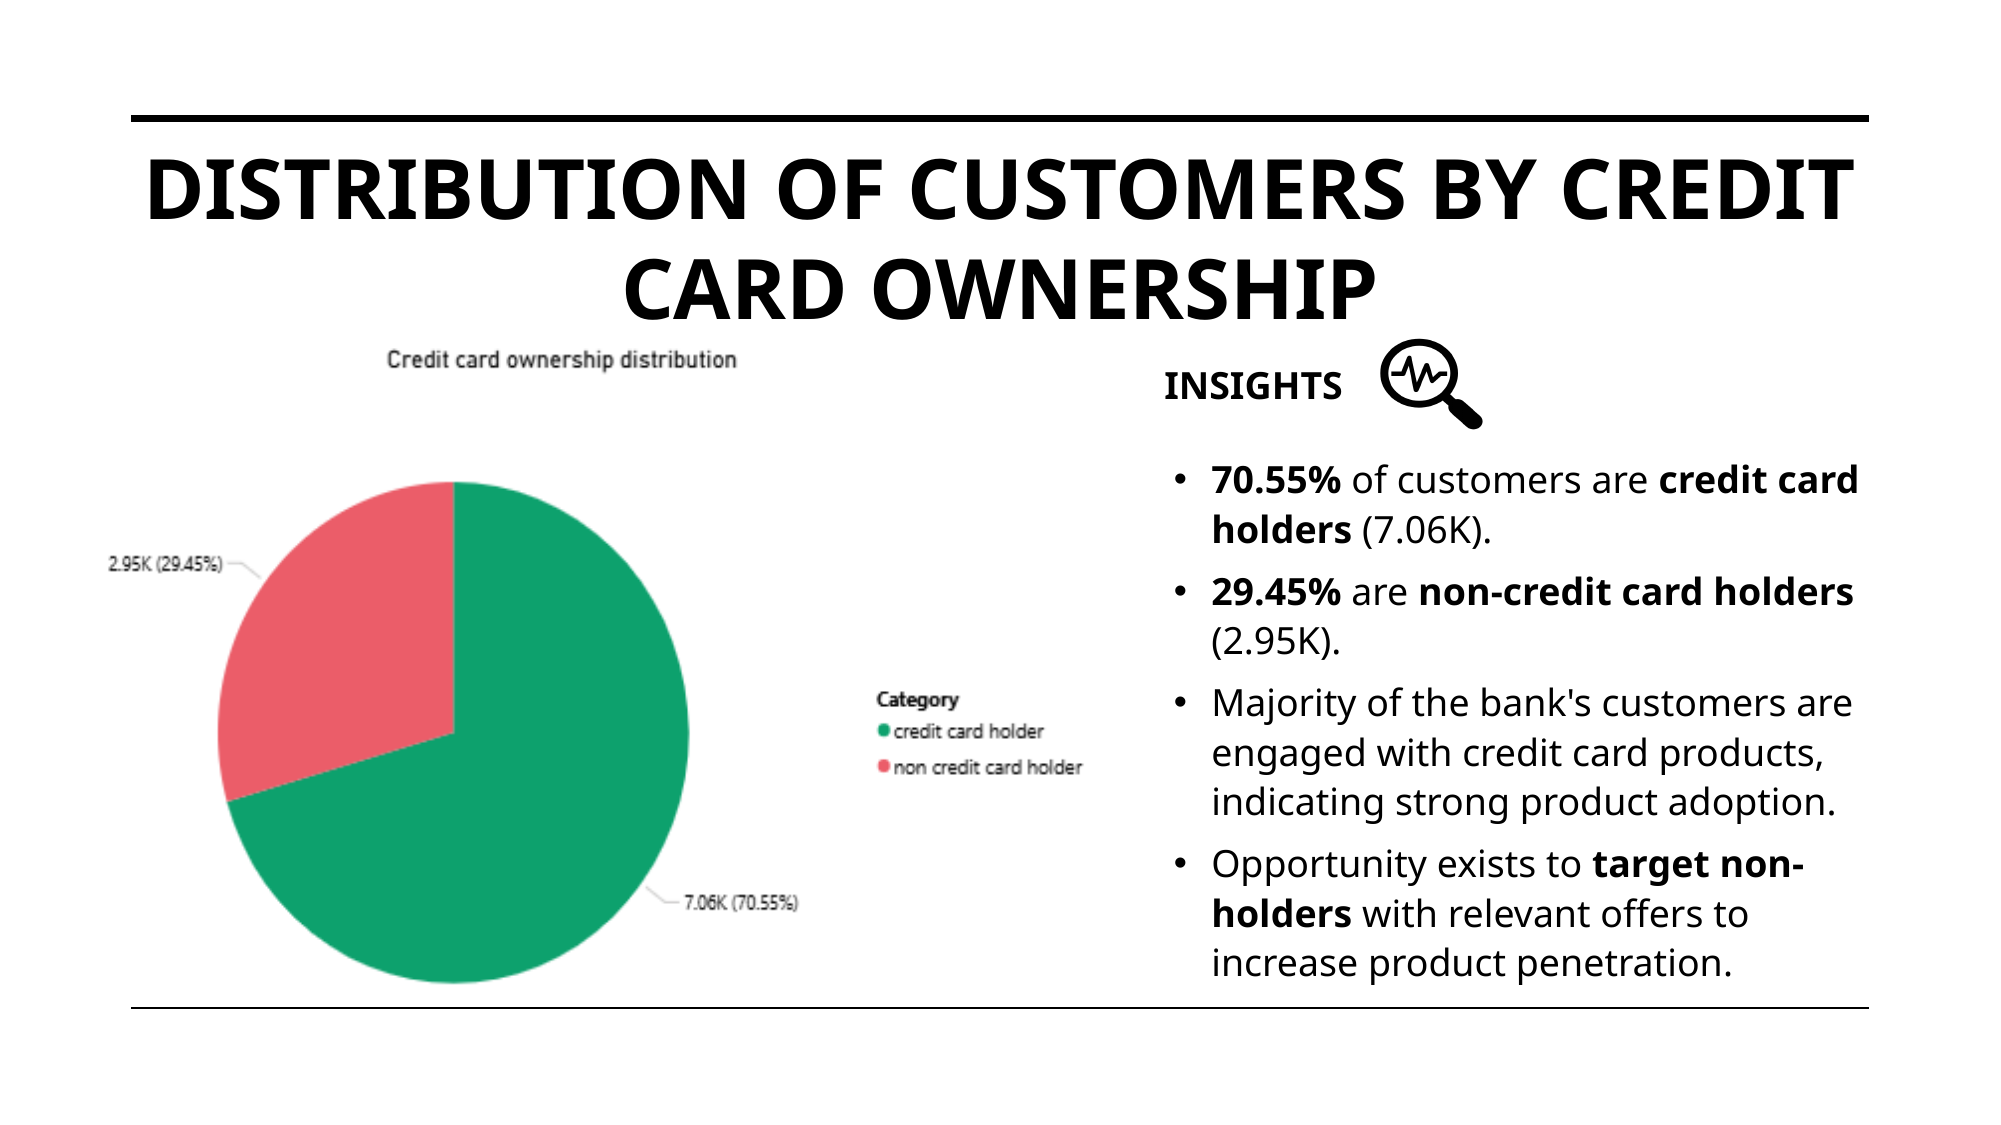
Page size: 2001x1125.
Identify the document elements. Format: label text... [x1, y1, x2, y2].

picture [101, 328, 1098, 995]
text_box DISTRIBUTION OF CUSTOMERS BY CREDIT CARD OWNERSHIP [60, 128, 1940, 344]
picture [1370, 329, 1494, 439]
text_box INSIGHTS 70.55% of customers are credit card holders (7.06K). 29.45% are non-credit card holders (2.95K). Majority of the bank's customers are engaged with credit card products, indicating strong product adoption. Opportunity exists to target non-holders with relevant offers to increase product penetration. [1149, 354, 1893, 1125]
